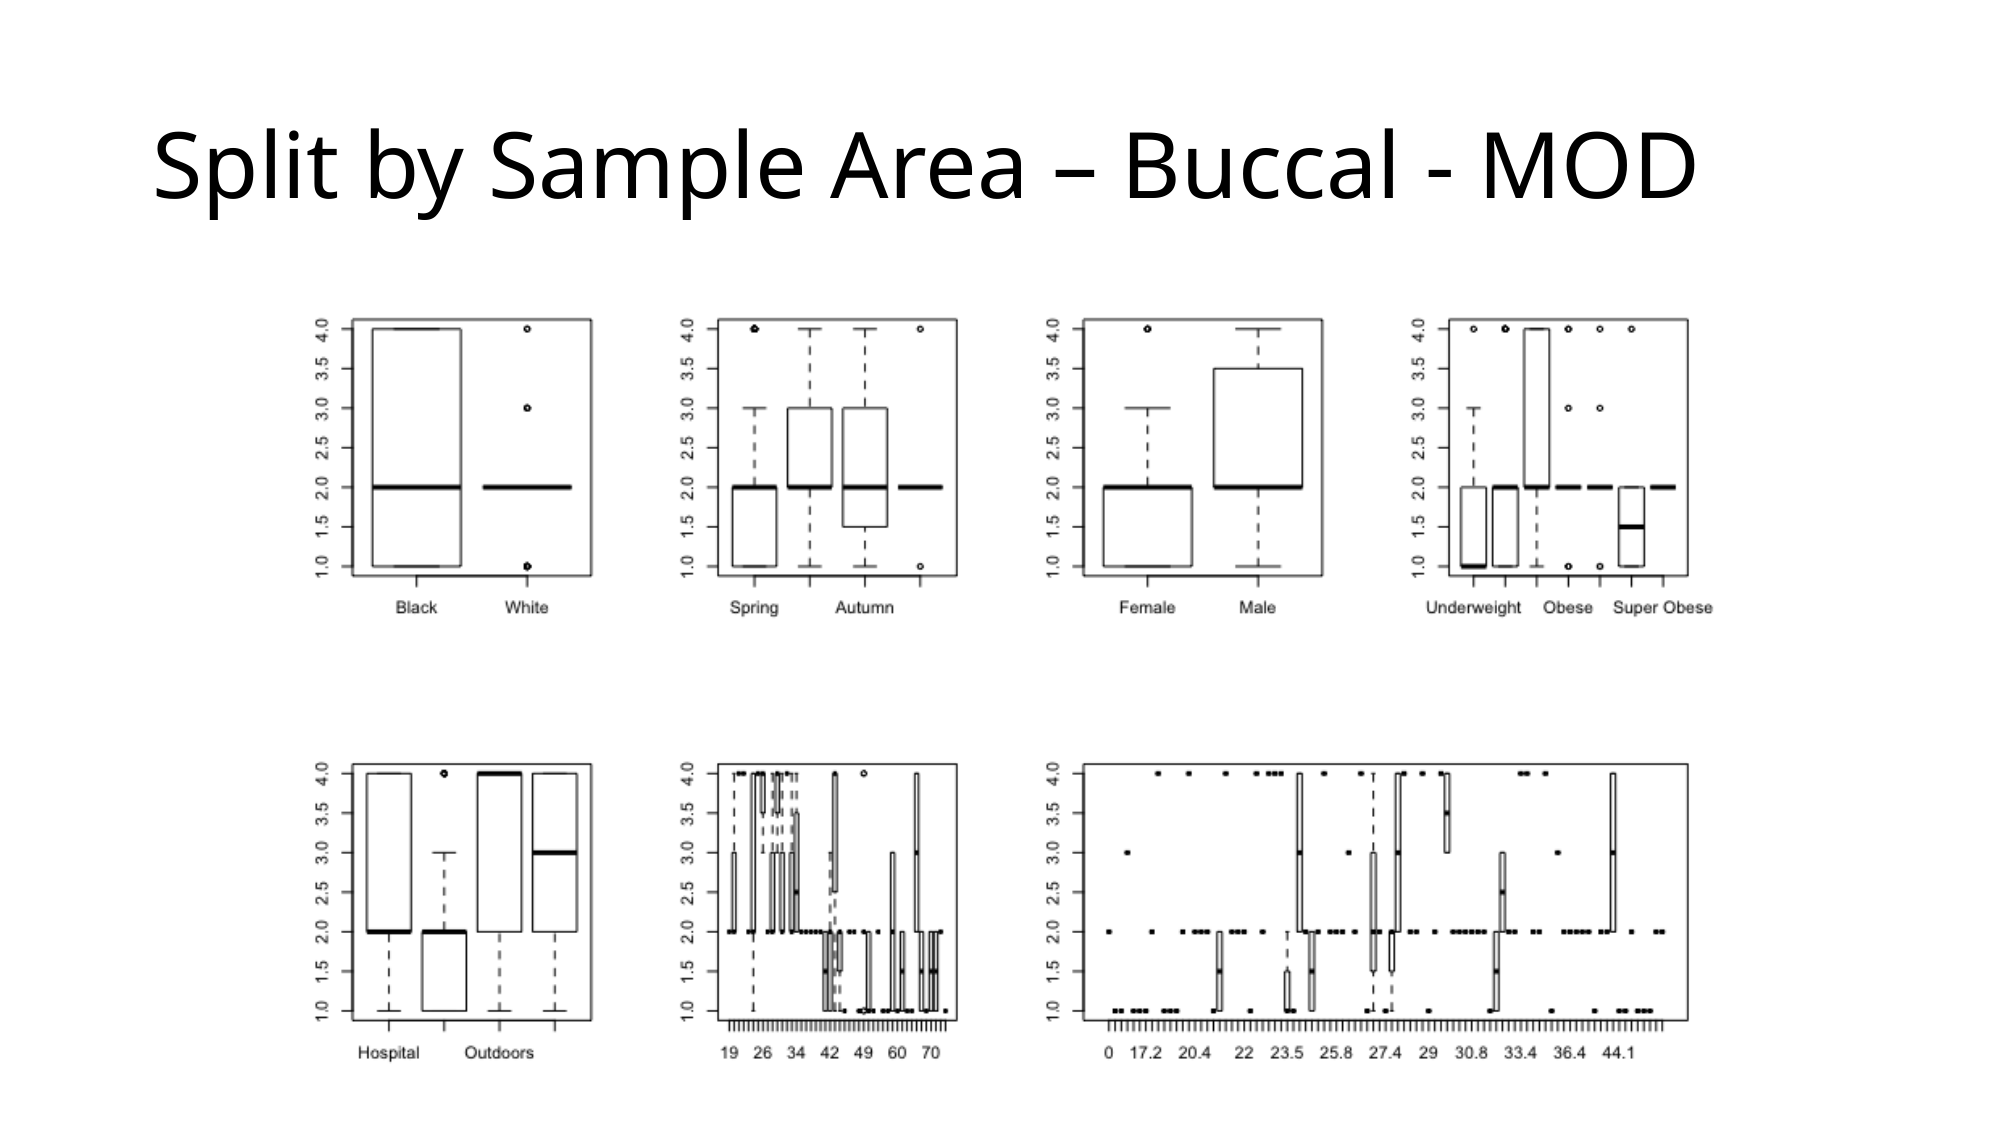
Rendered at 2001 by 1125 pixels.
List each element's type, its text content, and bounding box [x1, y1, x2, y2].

title Split by Sample Area – Buccal - MOD [137, 59, 1863, 278]
picture [269, 236, 1731, 1125]
